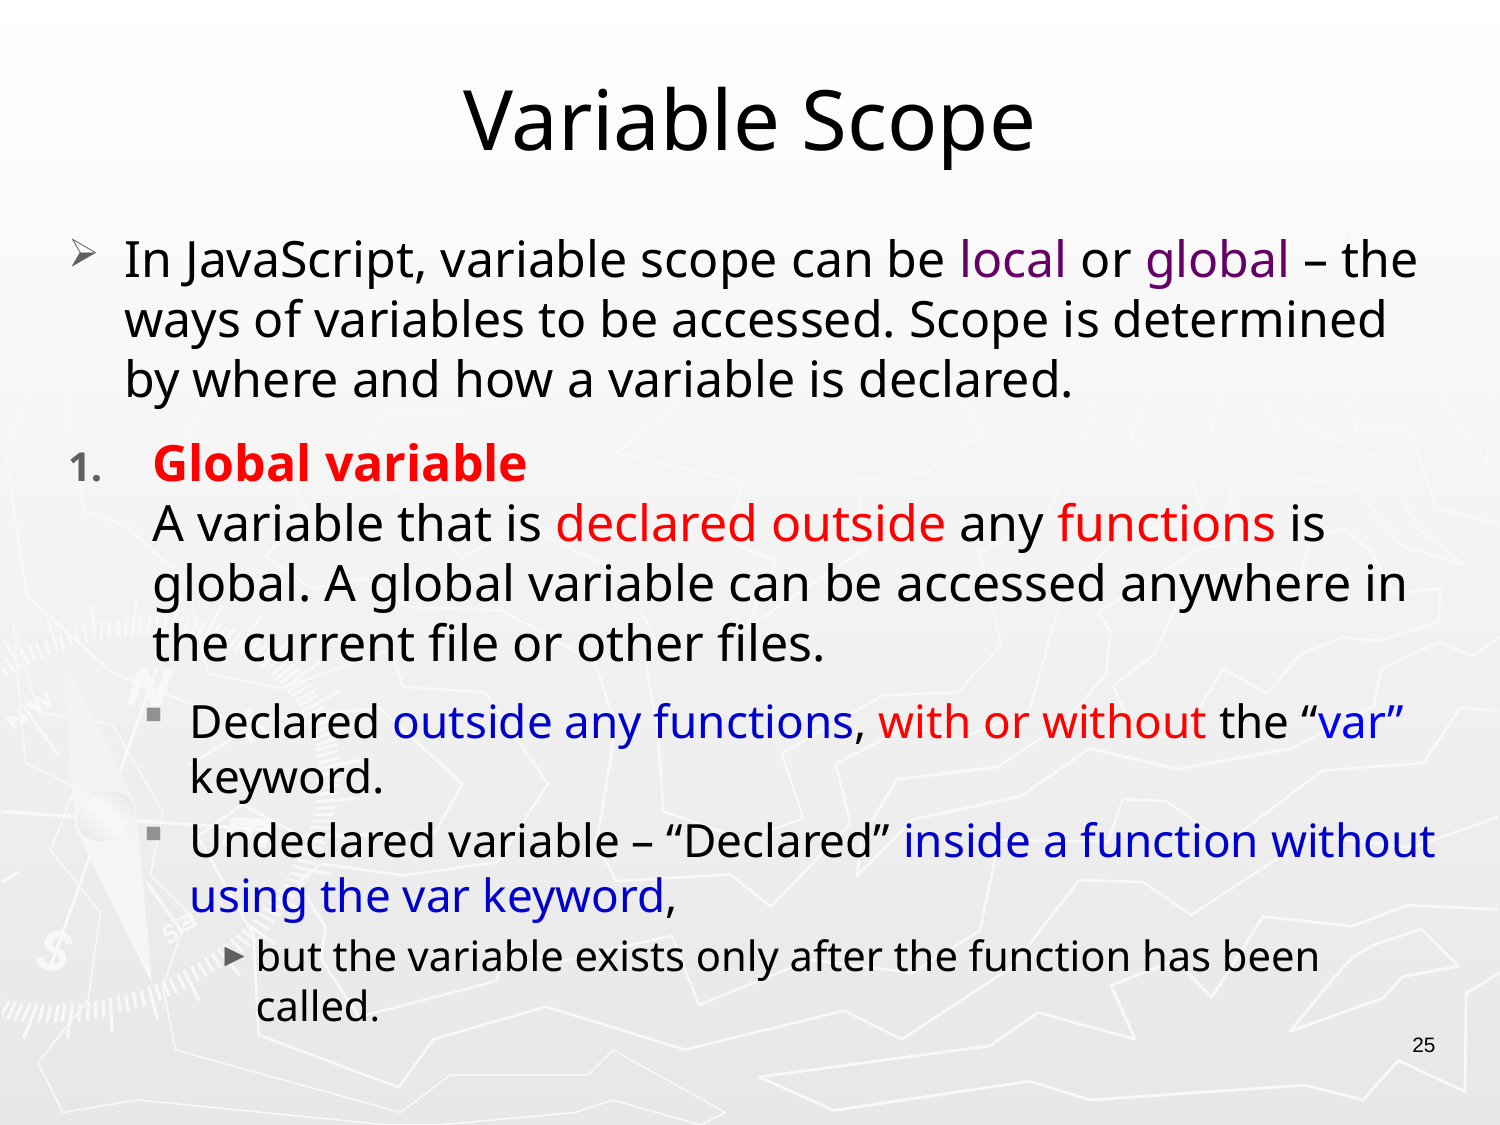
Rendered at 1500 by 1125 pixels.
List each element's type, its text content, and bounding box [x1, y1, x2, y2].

list In JavaScript, variable scope can be local or global – the ways of variables to be accessed. Scope is determined by where and how a variable is declared. Global variable A variable that is declared outside any functions is global. A global variable can be accessed anywhere in the current file or other files. Declared outside any functions, with or without the “var” keyword. Undeclared variable – “Declared” inside a function without using the var keyword, but the variable exists only after the function has been called. [53, 219, 1455, 957]
title Variable Scope [49, 37, 1451, 197]
slide_number 25 [1074, 1024, 1451, 1103]
